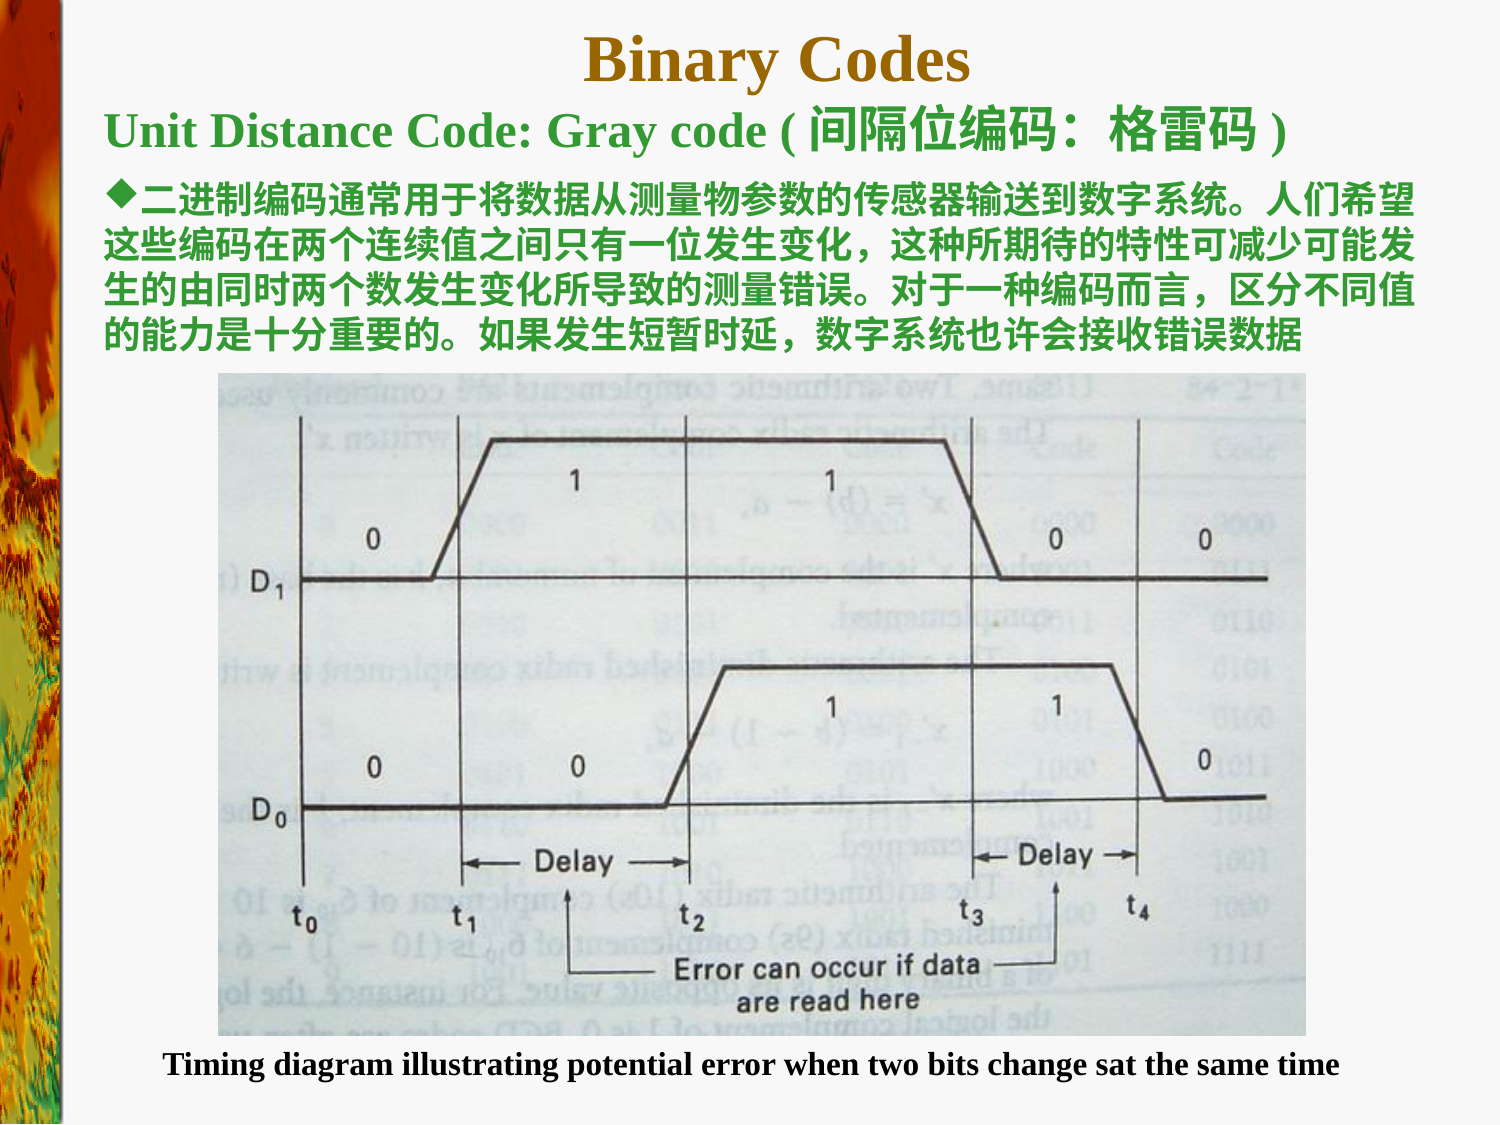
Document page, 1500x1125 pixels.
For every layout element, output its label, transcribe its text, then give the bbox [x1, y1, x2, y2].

title Binary Codes [76, 0, 1463, 157]
text_box Unit Distance Code: Gray code (间隔位编码：格雷码) 二进制编码通常用于将数据从测量物参数的传感器输送到数字系统。人们希望这些编码在两个连续值之间只有一位发生变化，这种所期待的特性可减少可能发生的由同时两个数发生变化所导致的测量错误。对于一种编码而言，区分不同值的能力是十分重要的。如果发生短暂时延，数字系统也许会接收错误数据 [88, 90, 1459, 364]
text_box Timing diagram illustrating potential error when two bits change sat the same time [147, 1034, 1412, 1090]
picture [0, 0, 65, 1124]
picture [218, 373, 1306, 1036]
